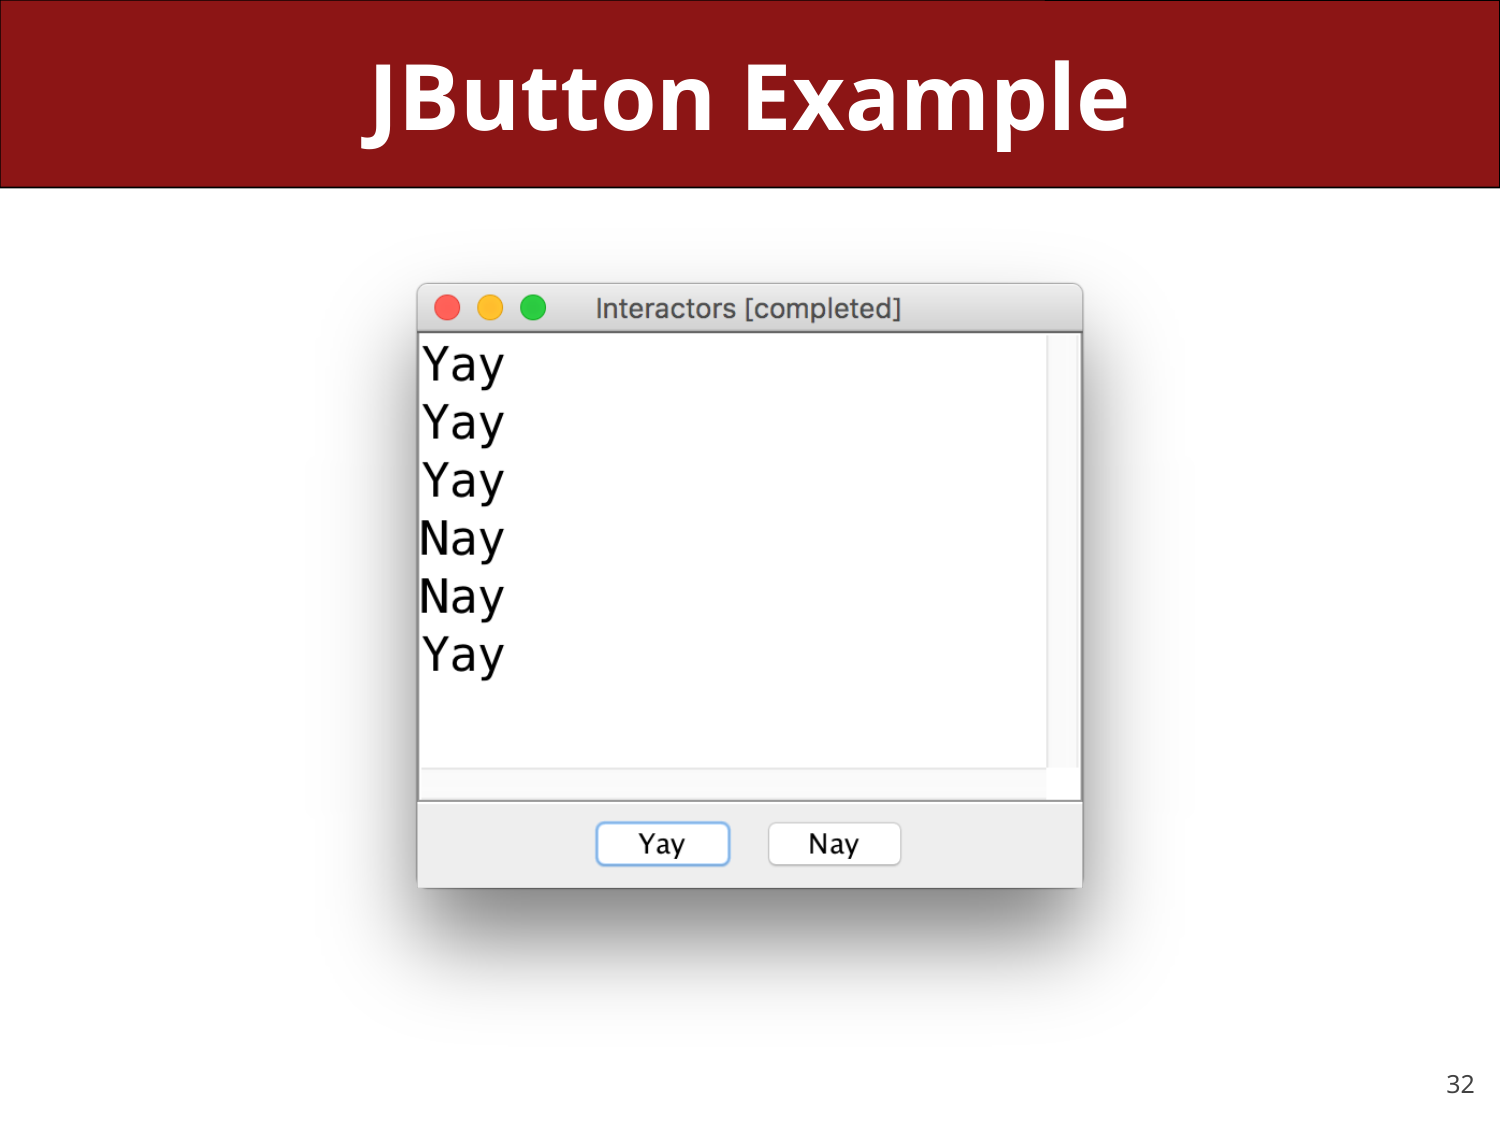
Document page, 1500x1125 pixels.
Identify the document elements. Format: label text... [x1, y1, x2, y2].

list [297, 215, 1203, 1060]
title JButton Example [75, 0, 1425, 188]
